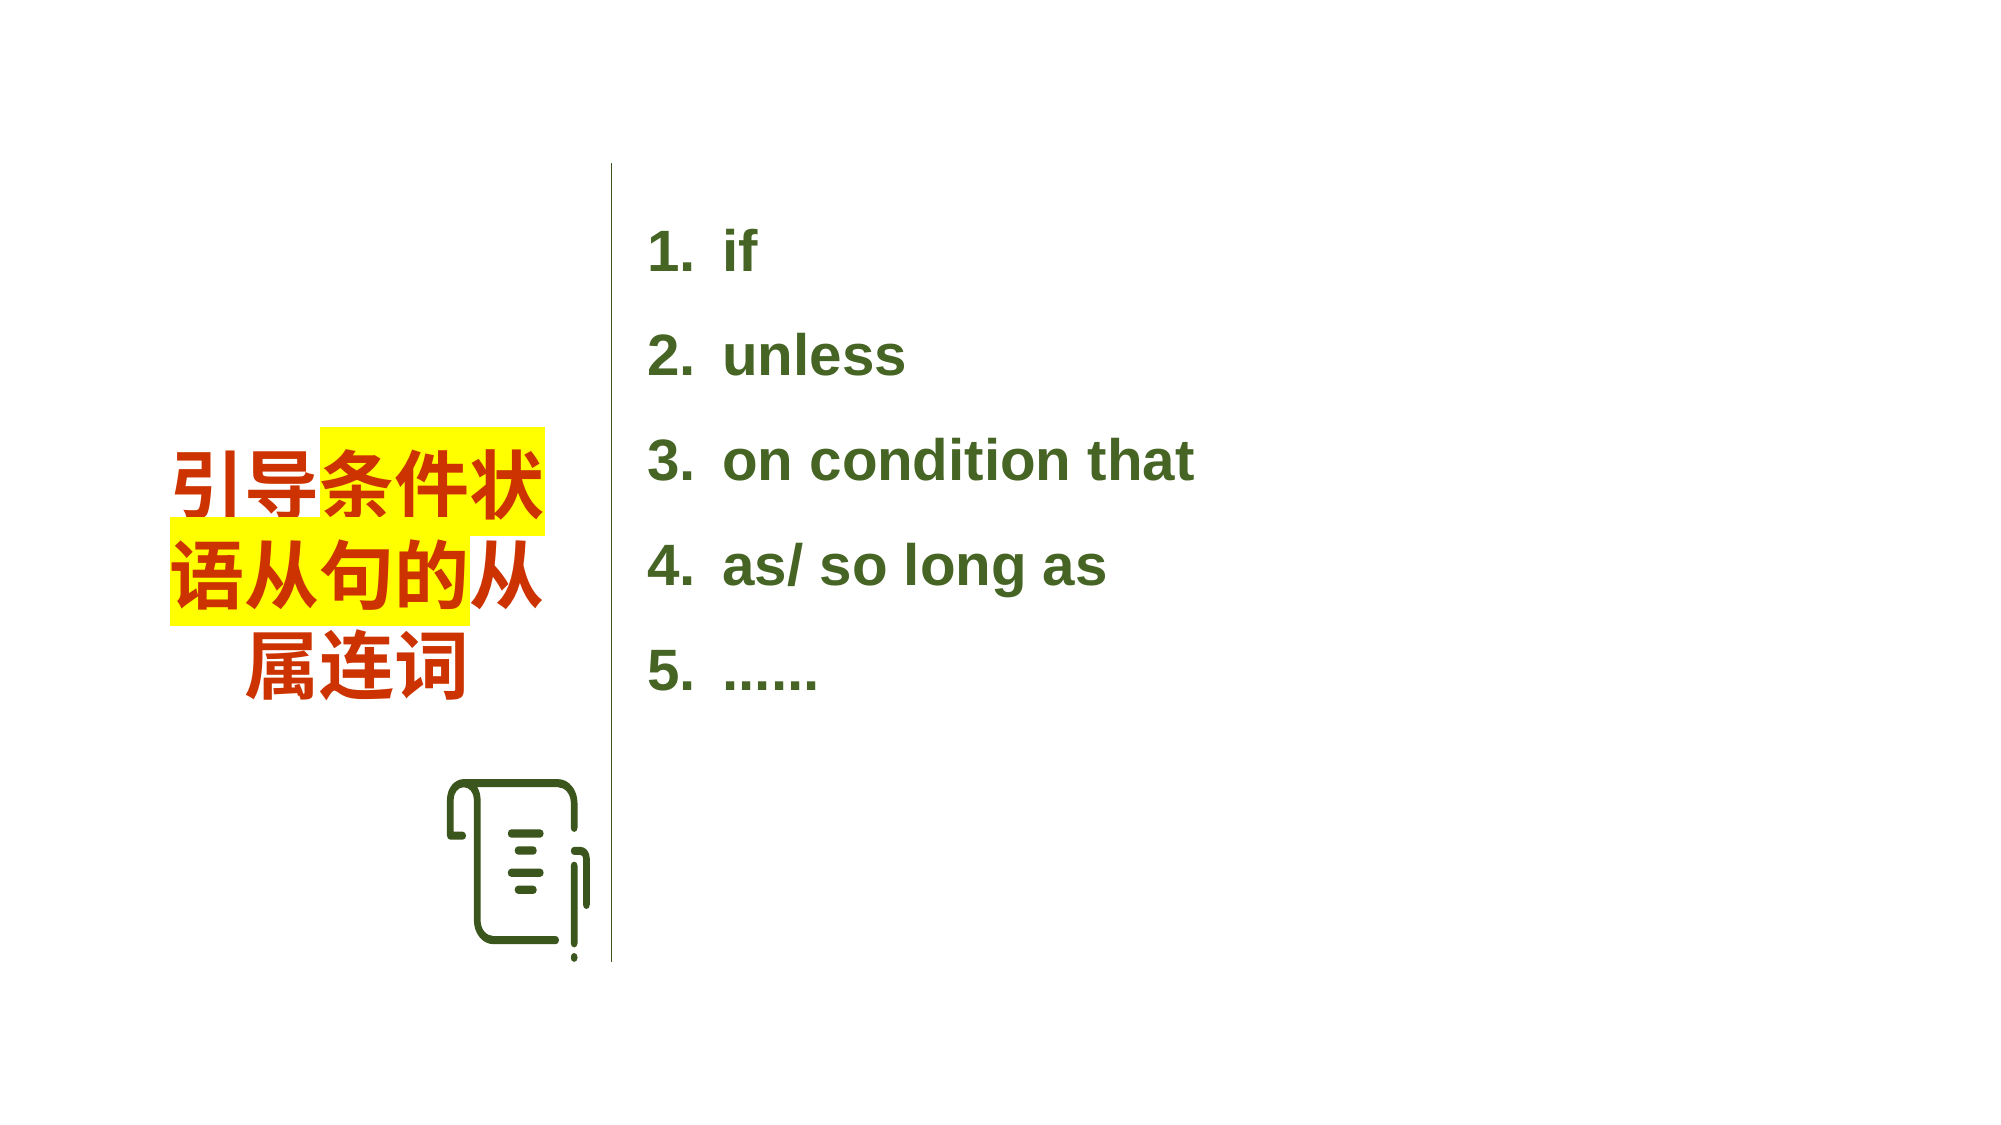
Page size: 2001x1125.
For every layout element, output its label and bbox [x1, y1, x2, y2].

text_box [124, 162, 1947, 963]
